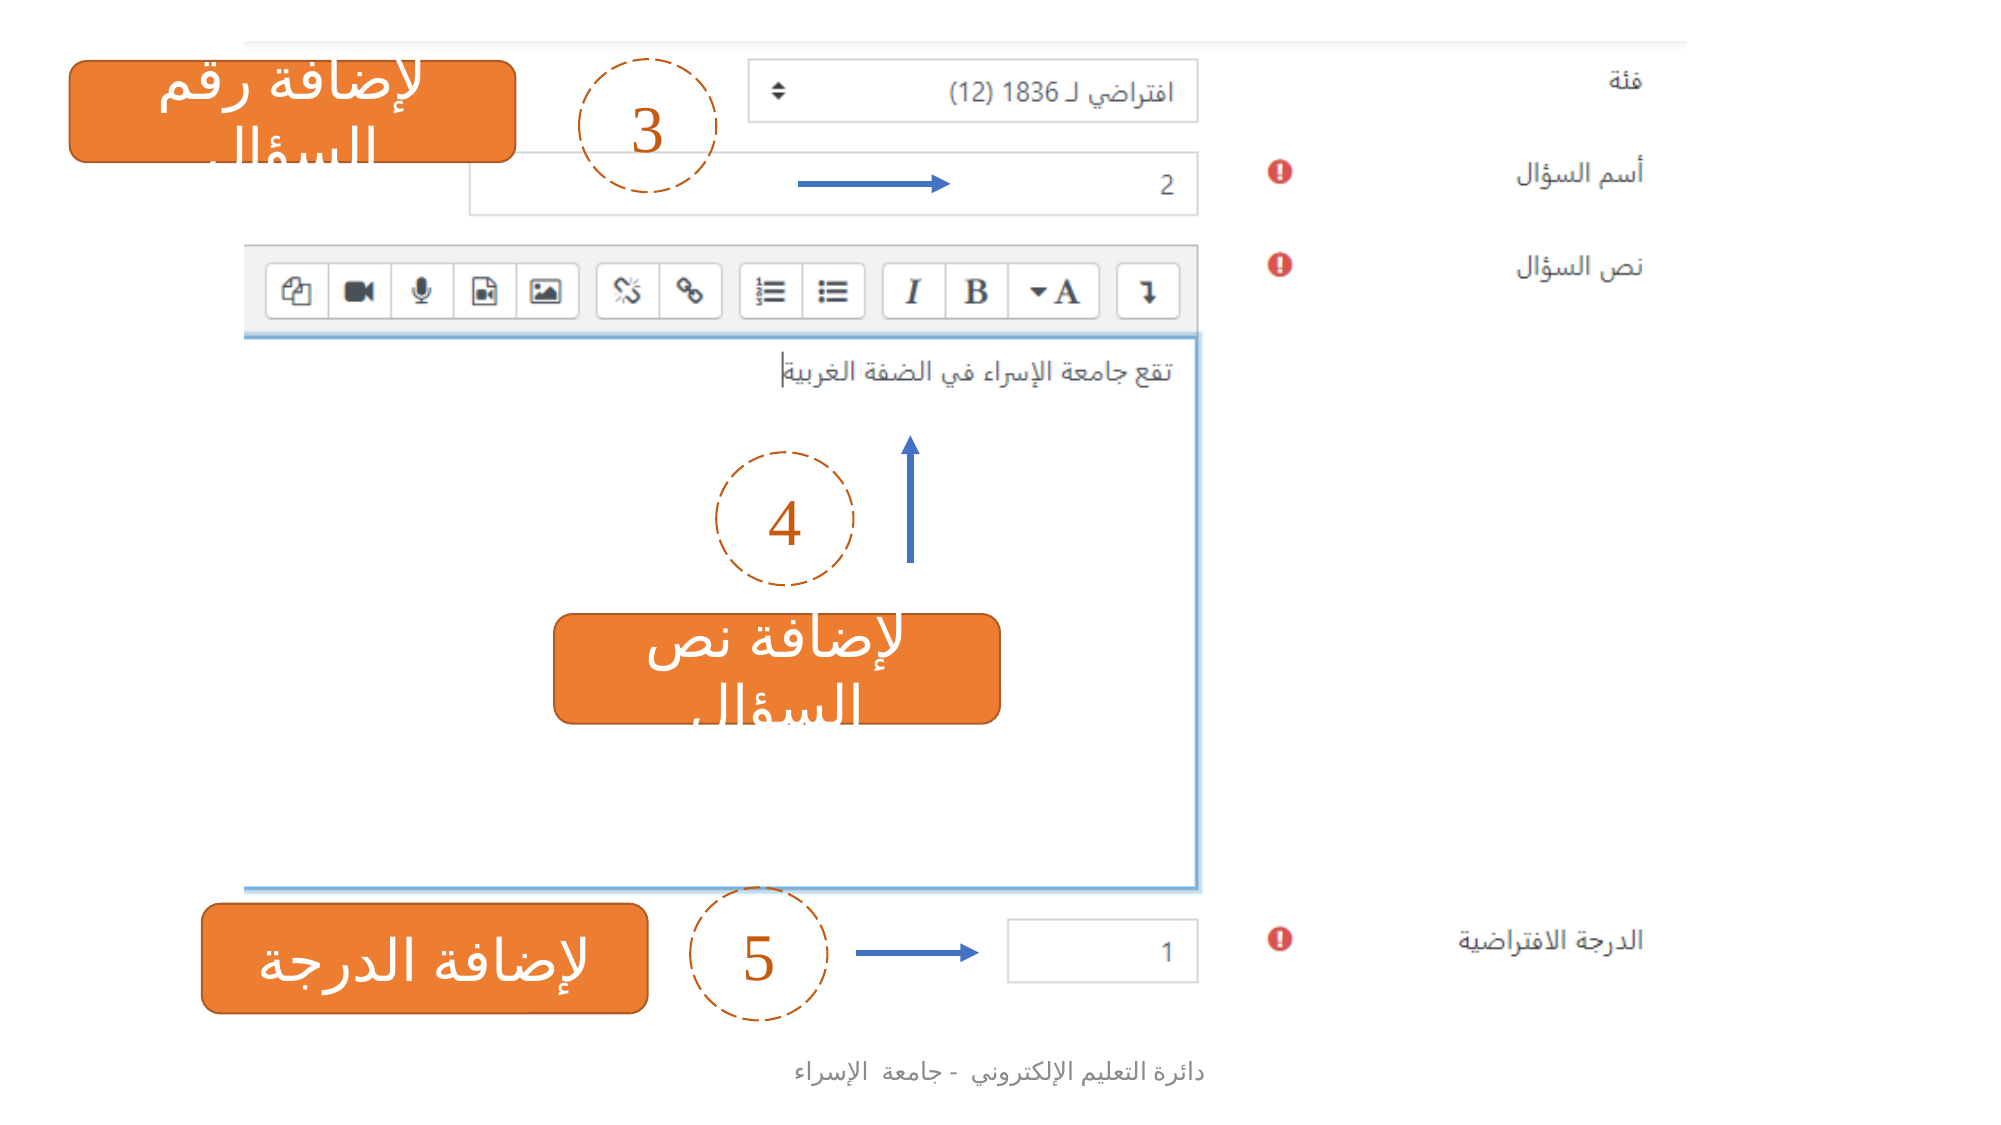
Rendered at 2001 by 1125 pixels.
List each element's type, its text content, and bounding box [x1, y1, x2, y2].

footer دائرة التعليم الإلكتروني - جامعة الإسراء [662, 1042, 1338, 1103]
text_box 5 [704, 996, 814, 1022]
text_box لإضافة رقم السؤال [68, 59, 244, 164]
picture [244, 41, 1687, 996]
text_box لإضافة الدرجة [200, 902, 649, 1015]
